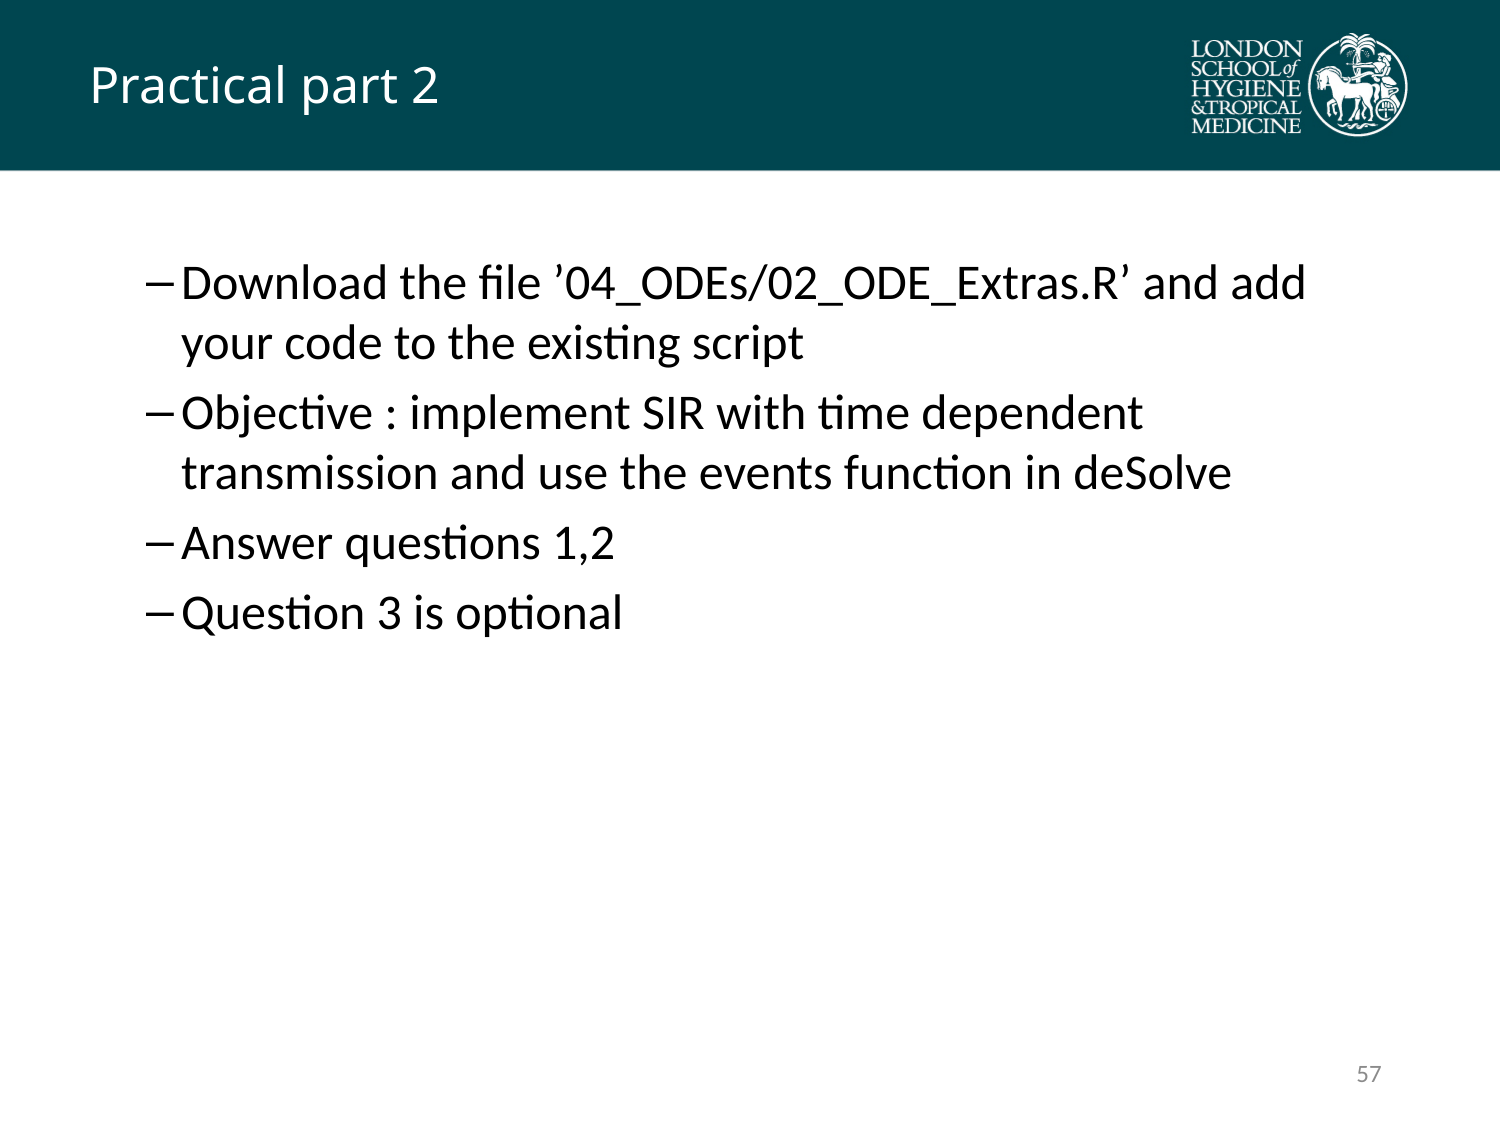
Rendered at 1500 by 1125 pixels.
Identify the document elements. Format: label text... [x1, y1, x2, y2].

picture [0, 0, 1500, 1125]
list Download the file ’04_ODEs/02_ODE_Extras.R’ and add your code to the existing script Objective : implement SIR with time dependent transmission and use the events function in deSolve Answer questions 1,2 Question 3 is optional [75, 242, 1425, 1034]
slide_number 56 [1059, 1042, 1397, 1103]
title Practical part 2 [75, 45, 1175, 148]
